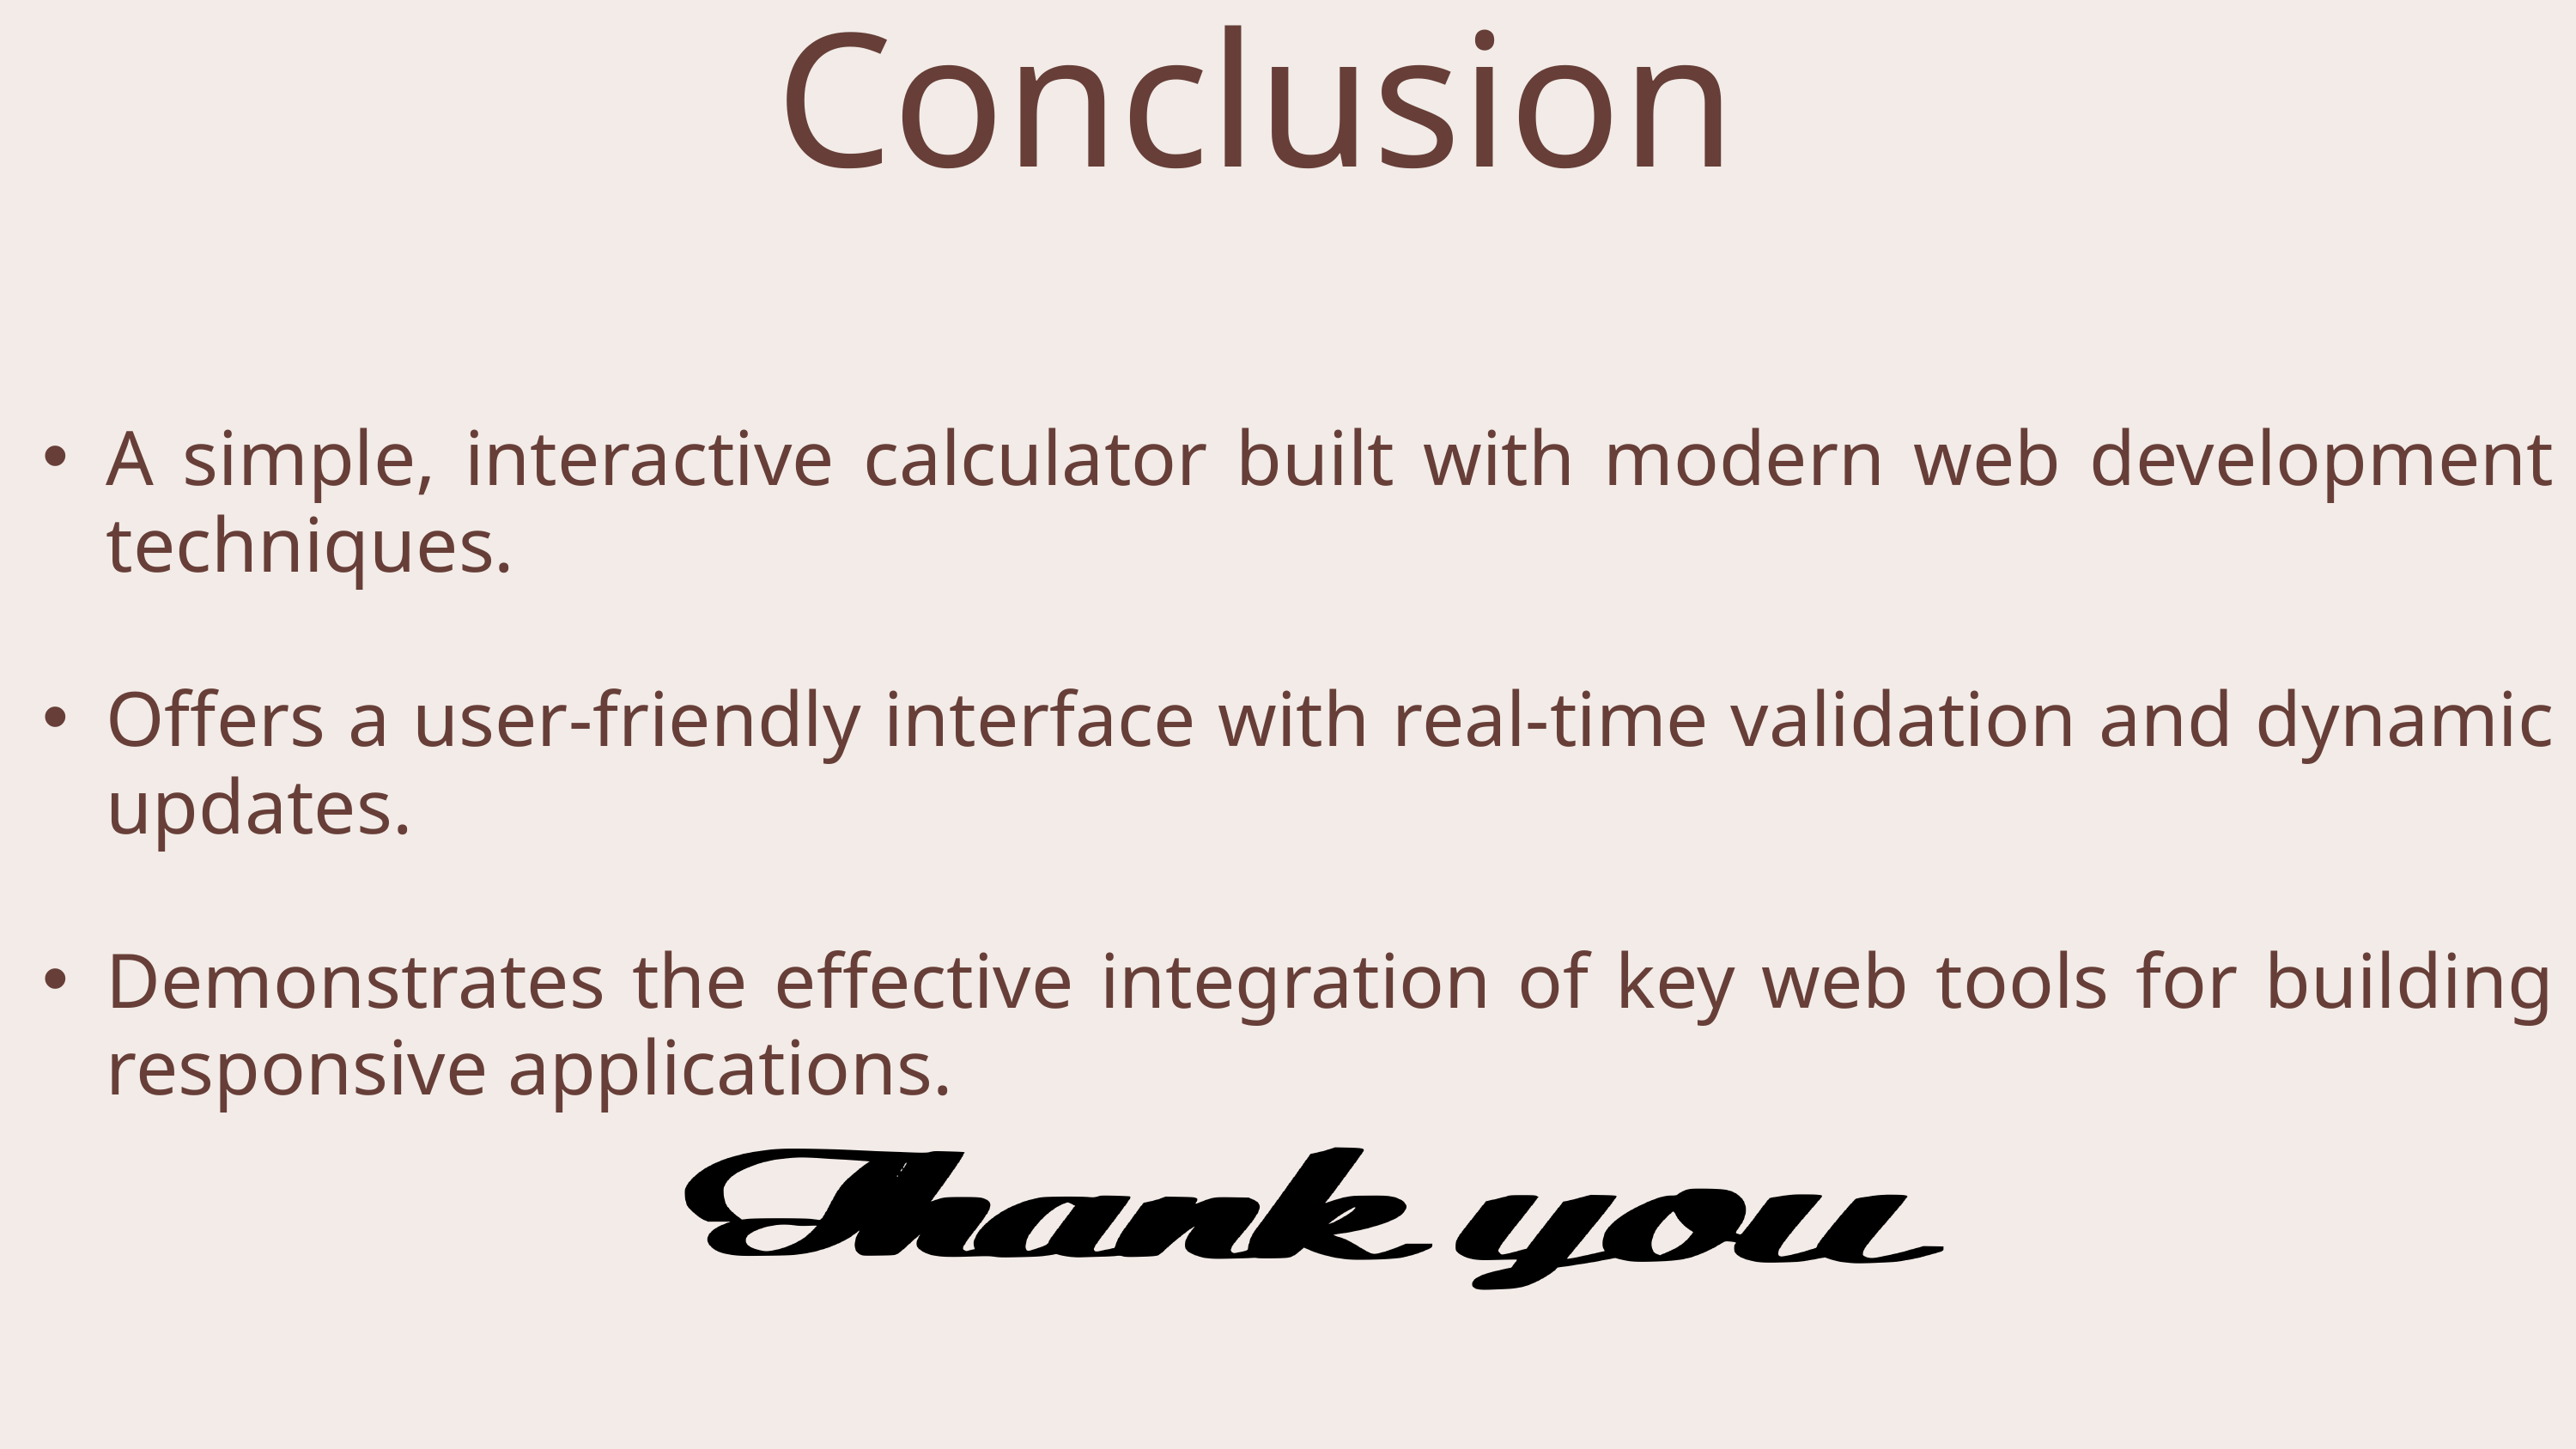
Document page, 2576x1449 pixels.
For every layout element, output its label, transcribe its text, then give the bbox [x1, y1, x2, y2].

text_box Conclusion [298, 0, 2215, 204]
text_box A simple, interactive calculator built with modern web development techniques. Offers a user-friendly interface with real-time validation and dynamic updates. Demonstrates the effective integration of key web tools for building responsive applications. [0, 413, 2555, 1111]
picture [501, 900, 2011, 1449]
